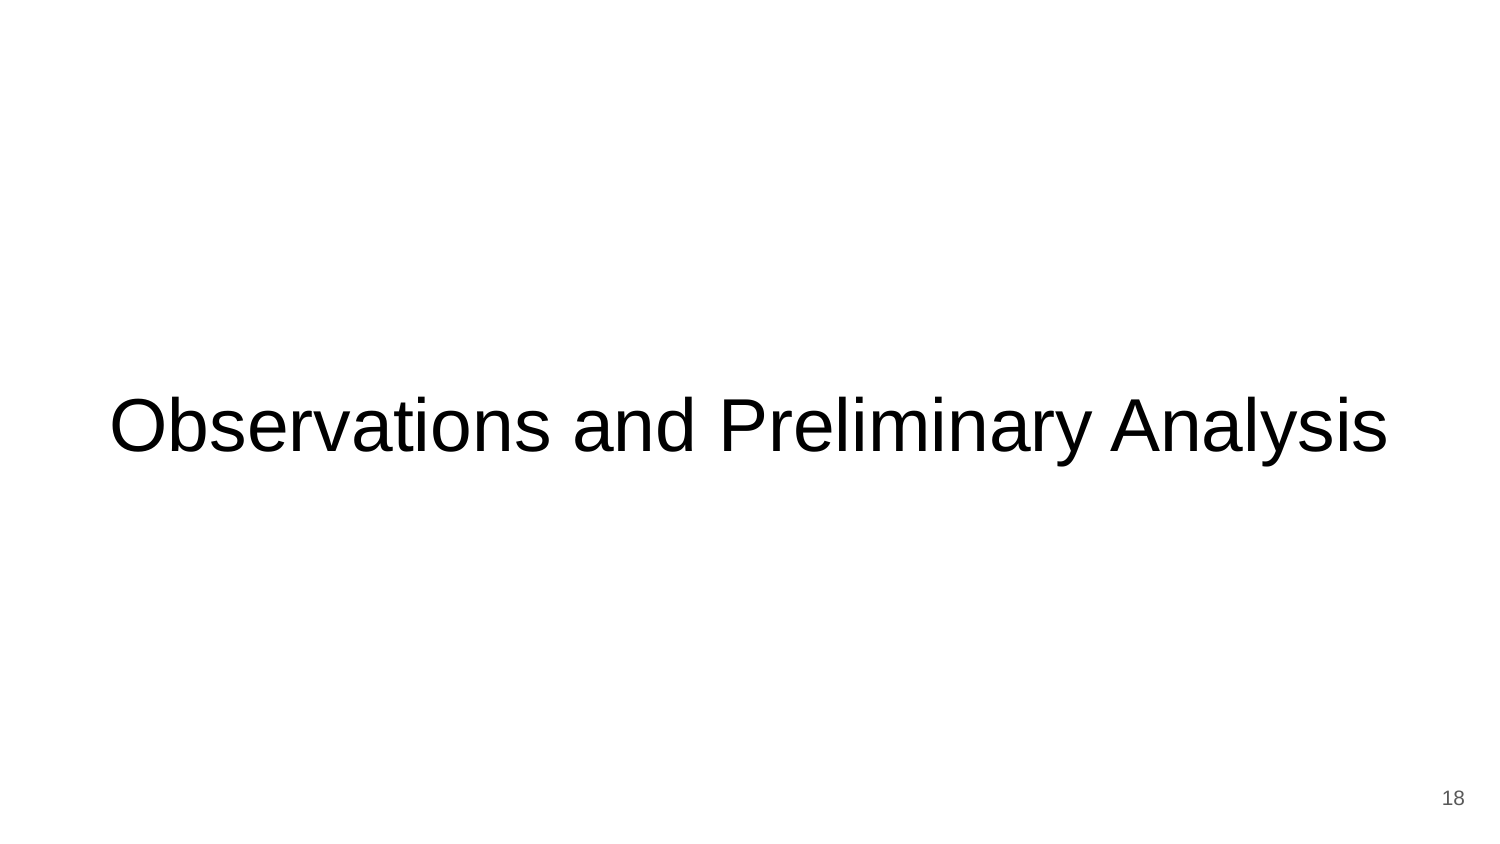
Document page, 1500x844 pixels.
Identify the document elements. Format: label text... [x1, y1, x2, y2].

title Observations and Preliminary Analysis [51, 352, 1449, 491]
slide_number ‹#› [1389, 764, 1480, 830]
